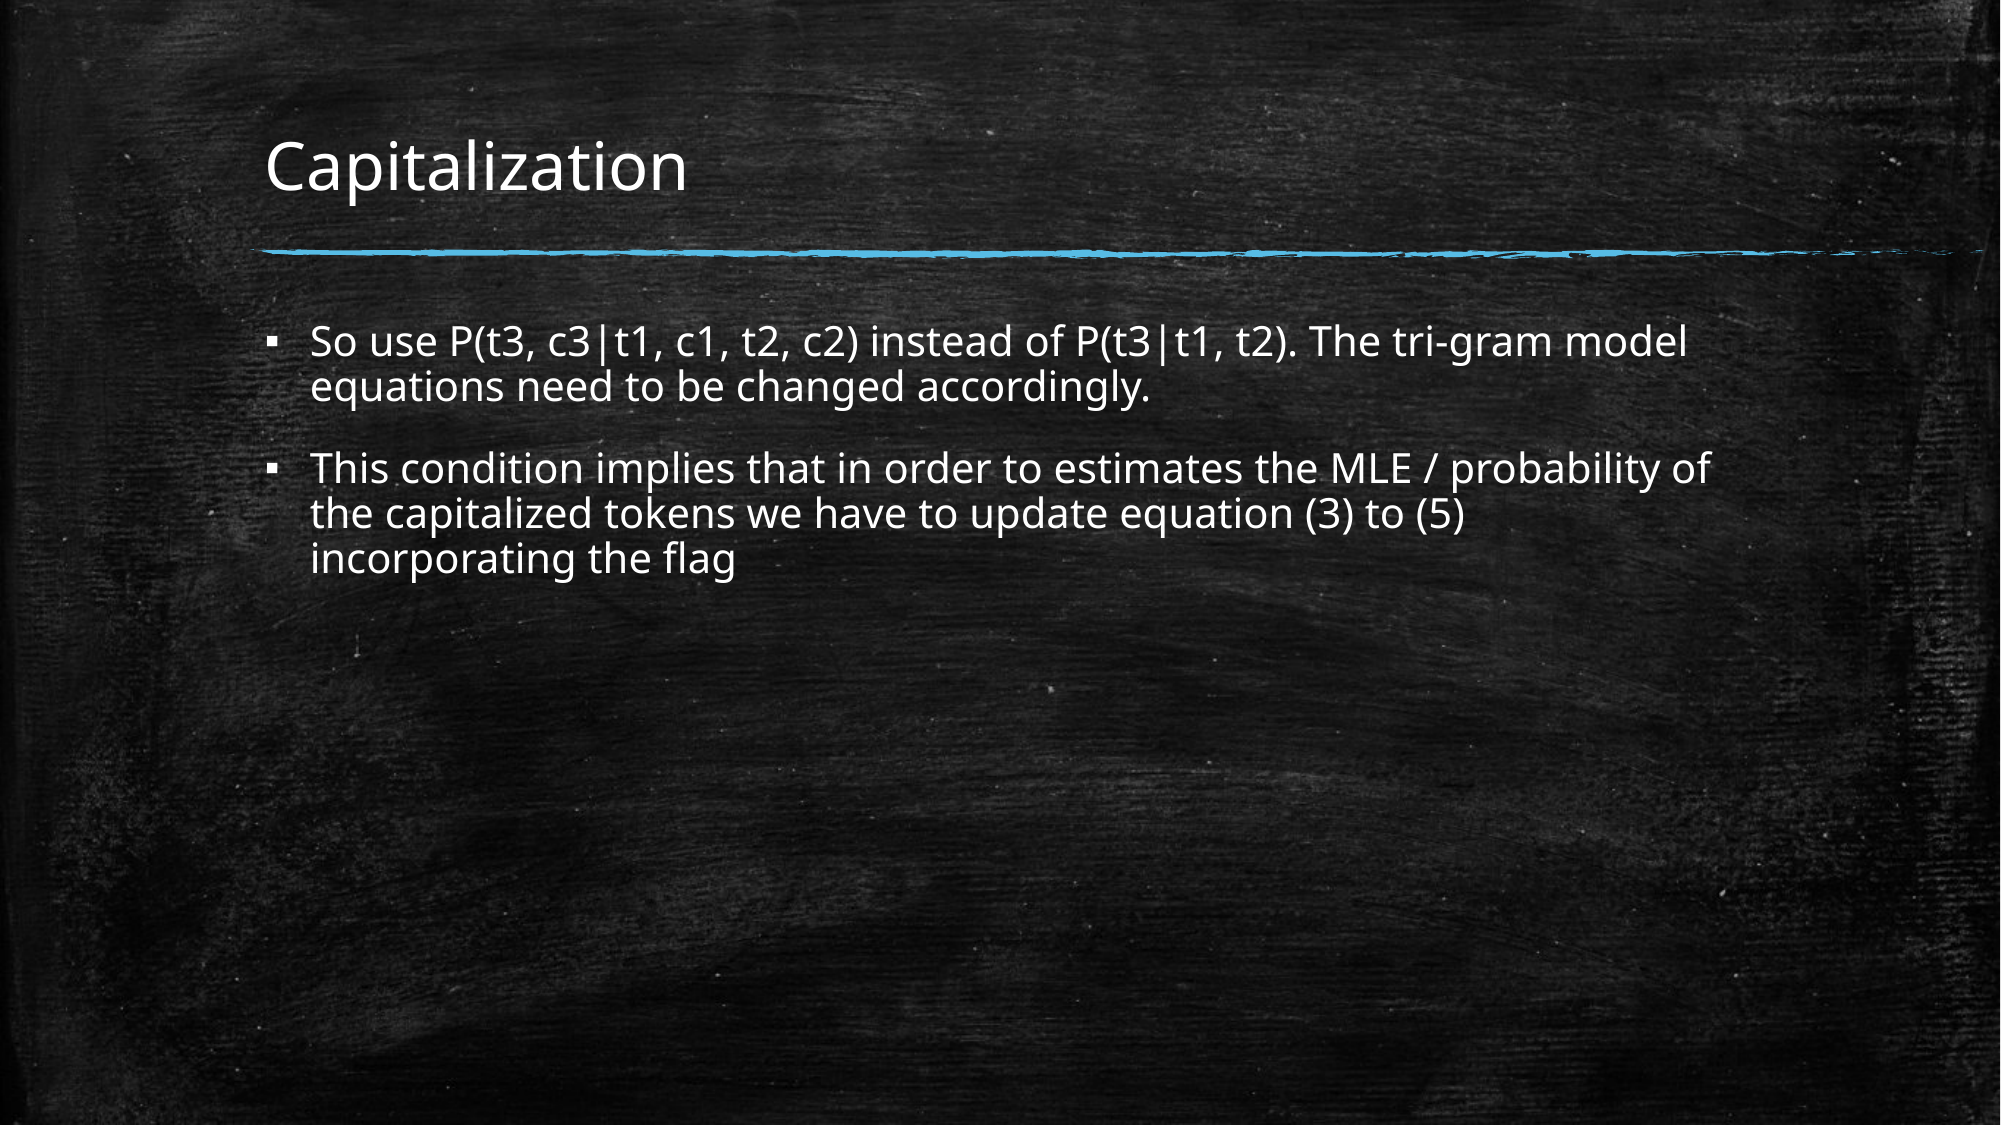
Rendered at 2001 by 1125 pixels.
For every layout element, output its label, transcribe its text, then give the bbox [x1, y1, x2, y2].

title Capitalization [249, 45, 1751, 213]
